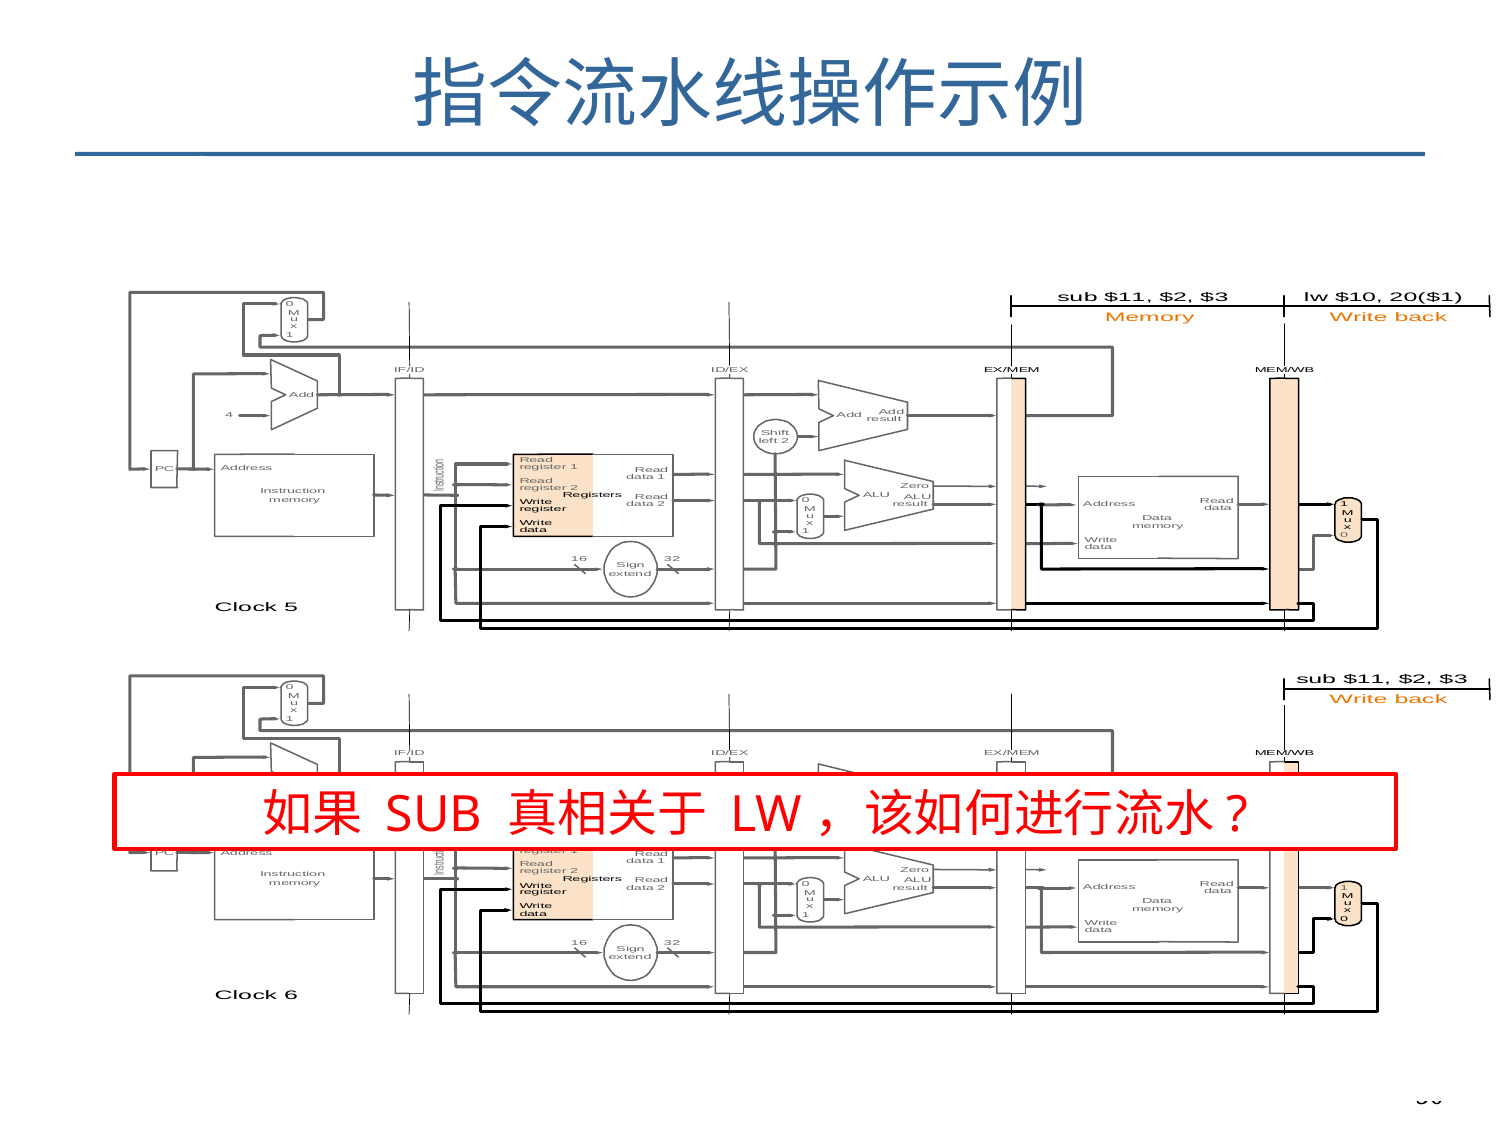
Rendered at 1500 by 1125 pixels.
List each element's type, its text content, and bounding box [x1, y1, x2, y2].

title 指令流水线操作示例 [0, 34, 1500, 147]
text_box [49, 187, 1500, 1101]
